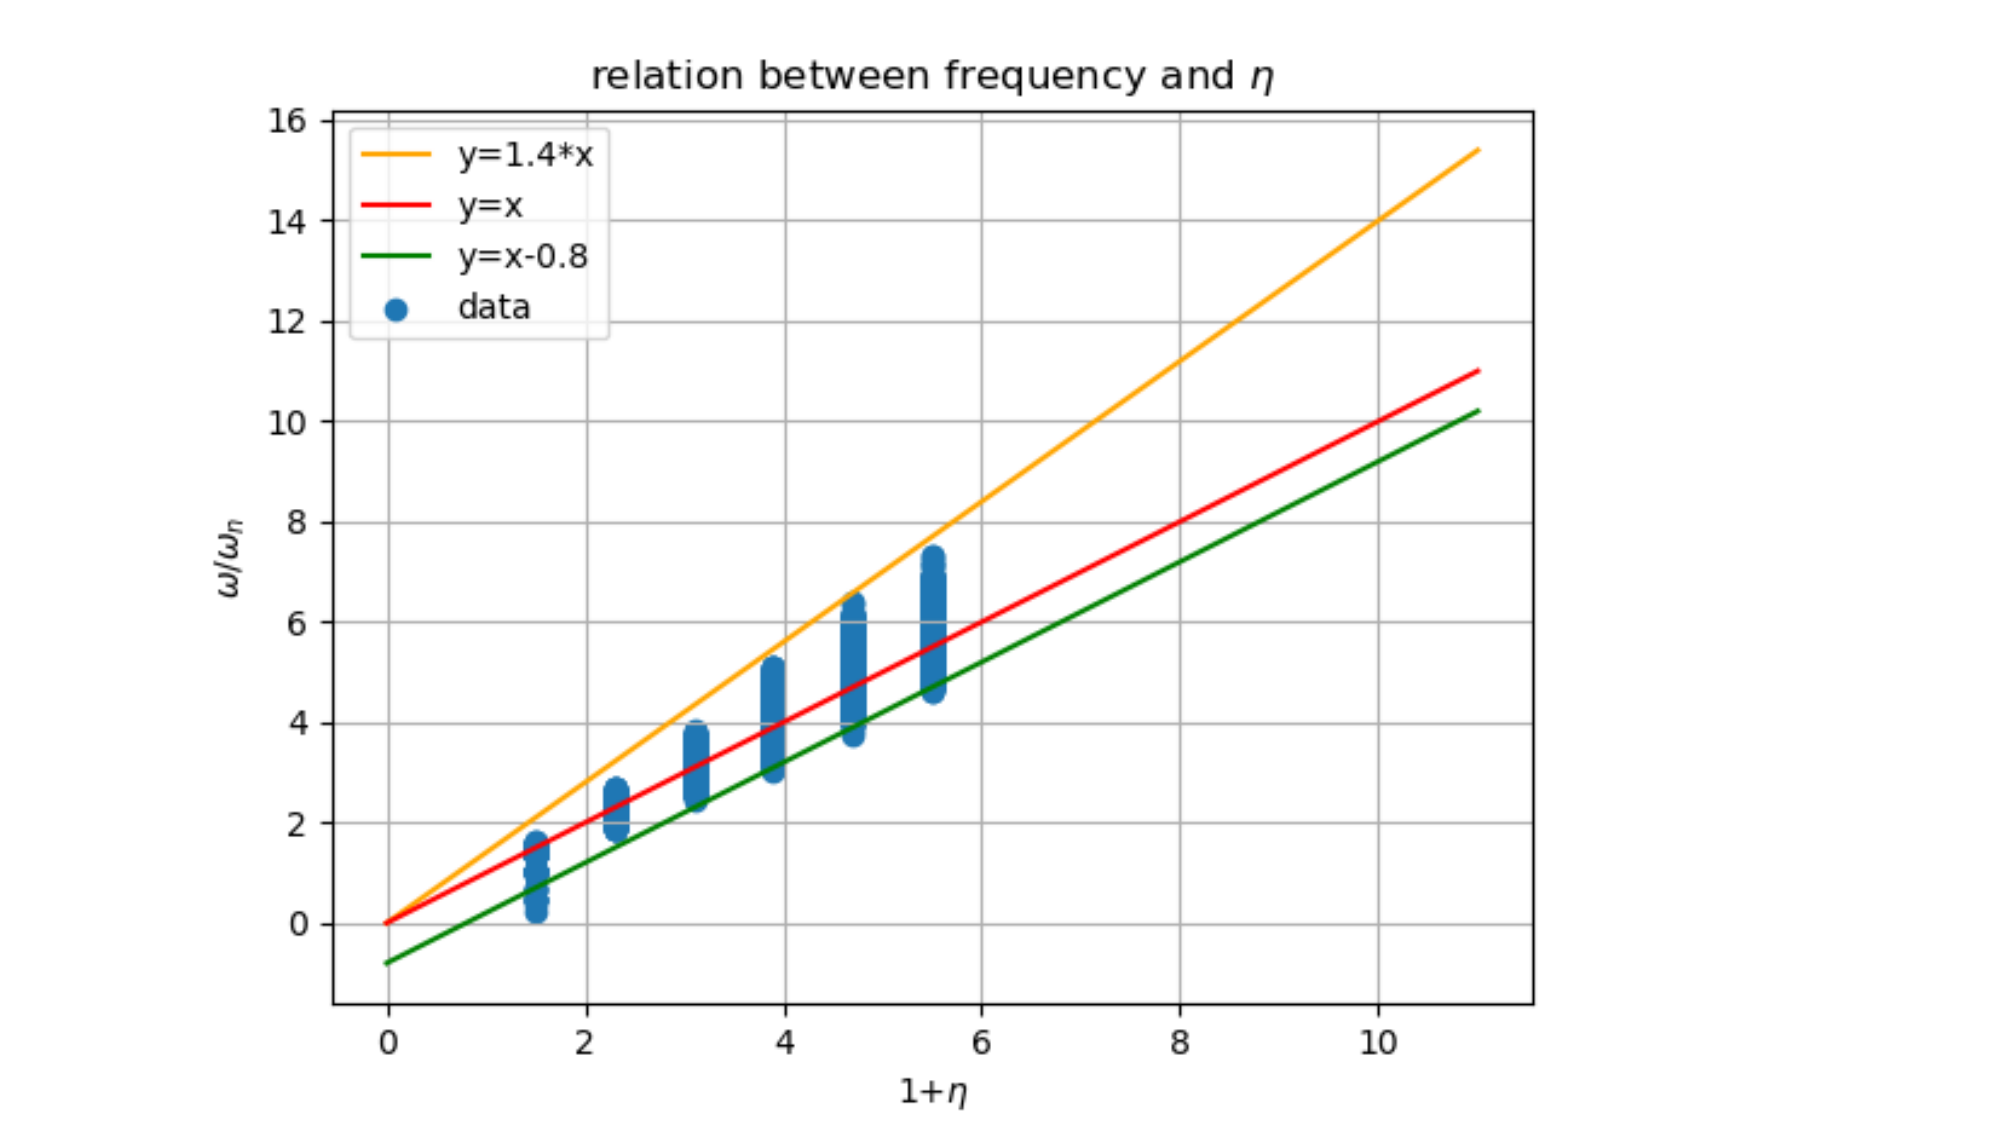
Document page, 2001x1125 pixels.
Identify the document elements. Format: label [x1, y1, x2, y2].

picture [190, 12, 1579, 1125]
